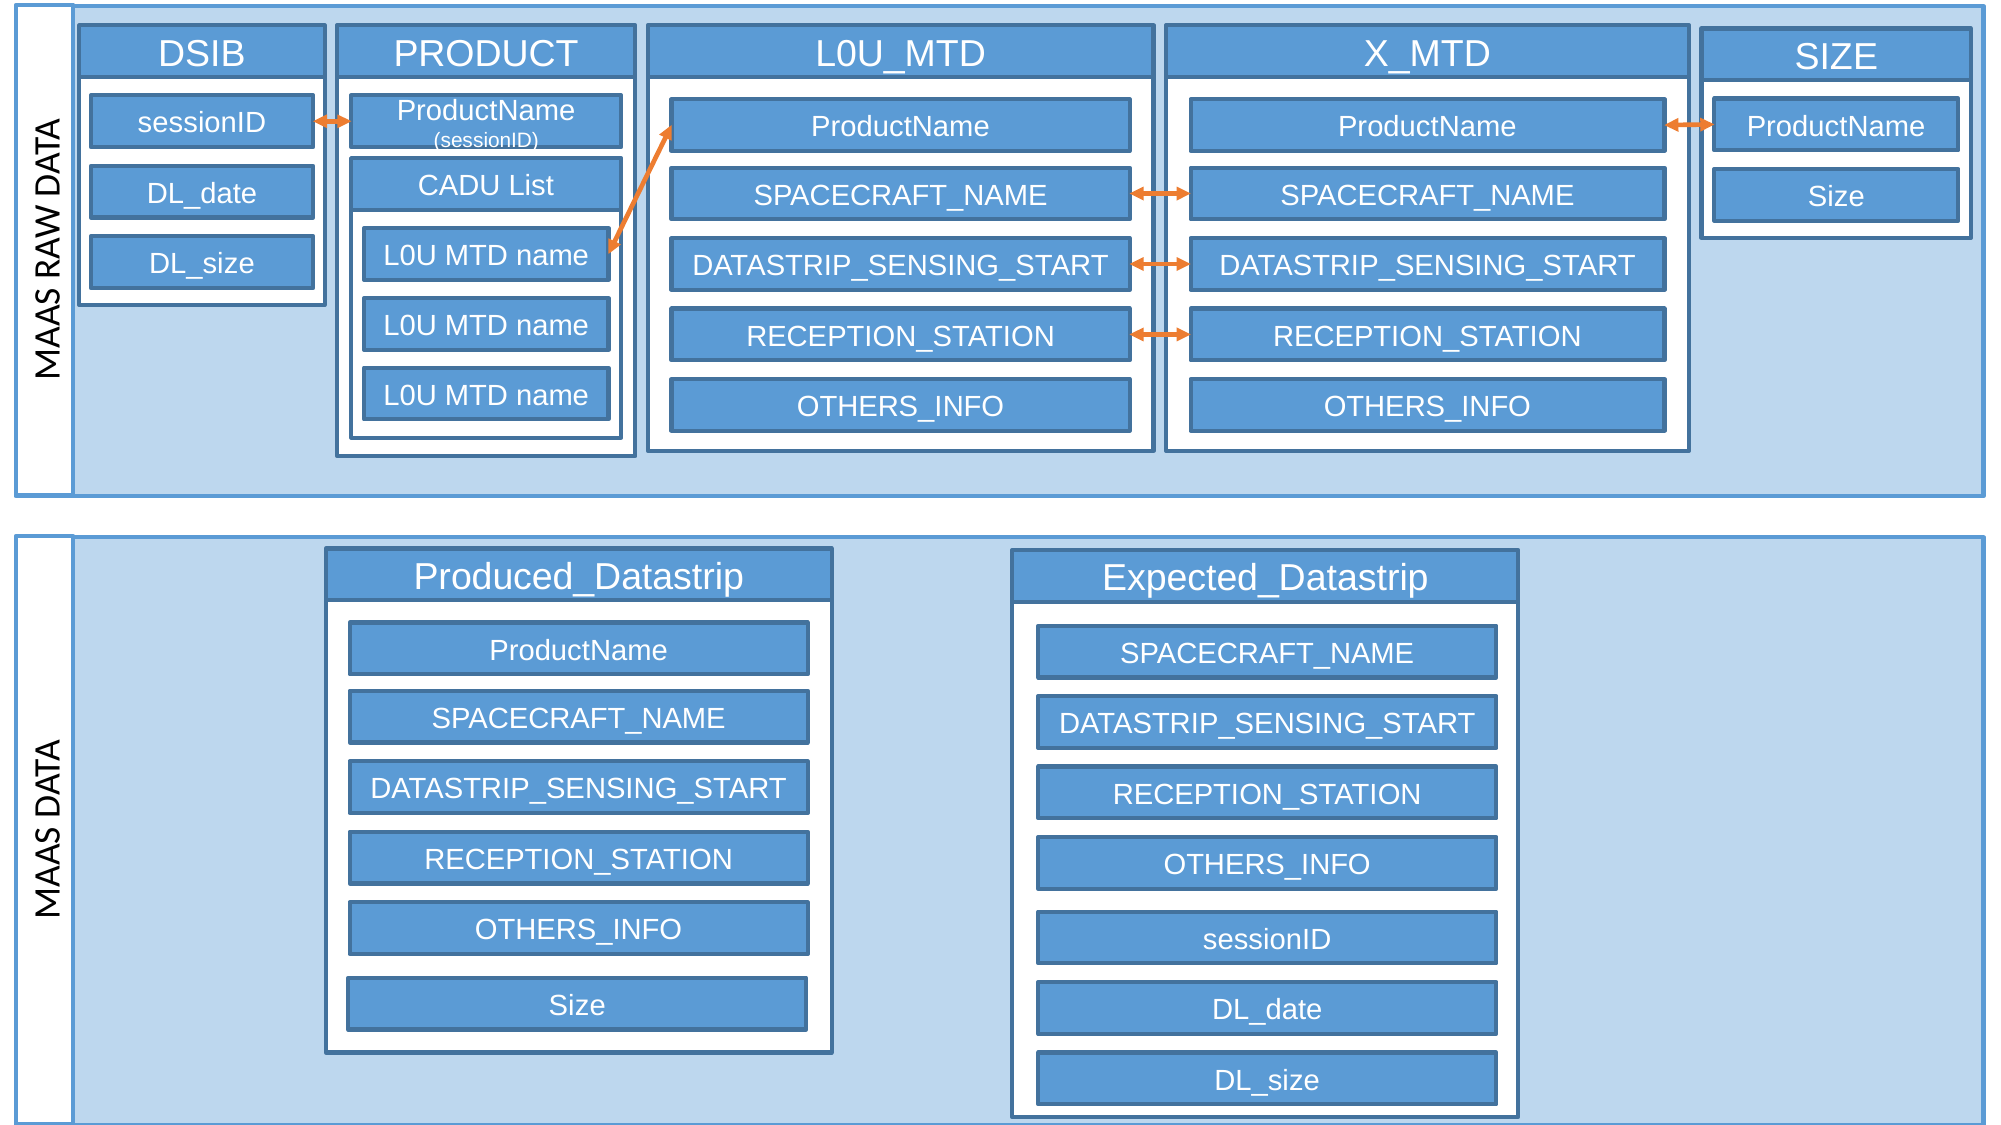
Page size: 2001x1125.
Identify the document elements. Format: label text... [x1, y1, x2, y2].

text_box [608, 124, 672, 255]
text_box [75, 535, 1986, 1125]
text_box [78, 25, 325, 306]
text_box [1701, 28, 1972, 239]
text_box MAAS DATA [14, 534, 75, 1125]
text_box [647, 25, 1154, 451]
text_box MAAS RAW DATA [14, 3, 75, 497]
text_box [14, 4, 1986, 498]
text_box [336, 25, 636, 457]
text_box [325, 548, 832, 1053]
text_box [1012, 549, 1519, 1118]
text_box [1165, 25, 1690, 451]
